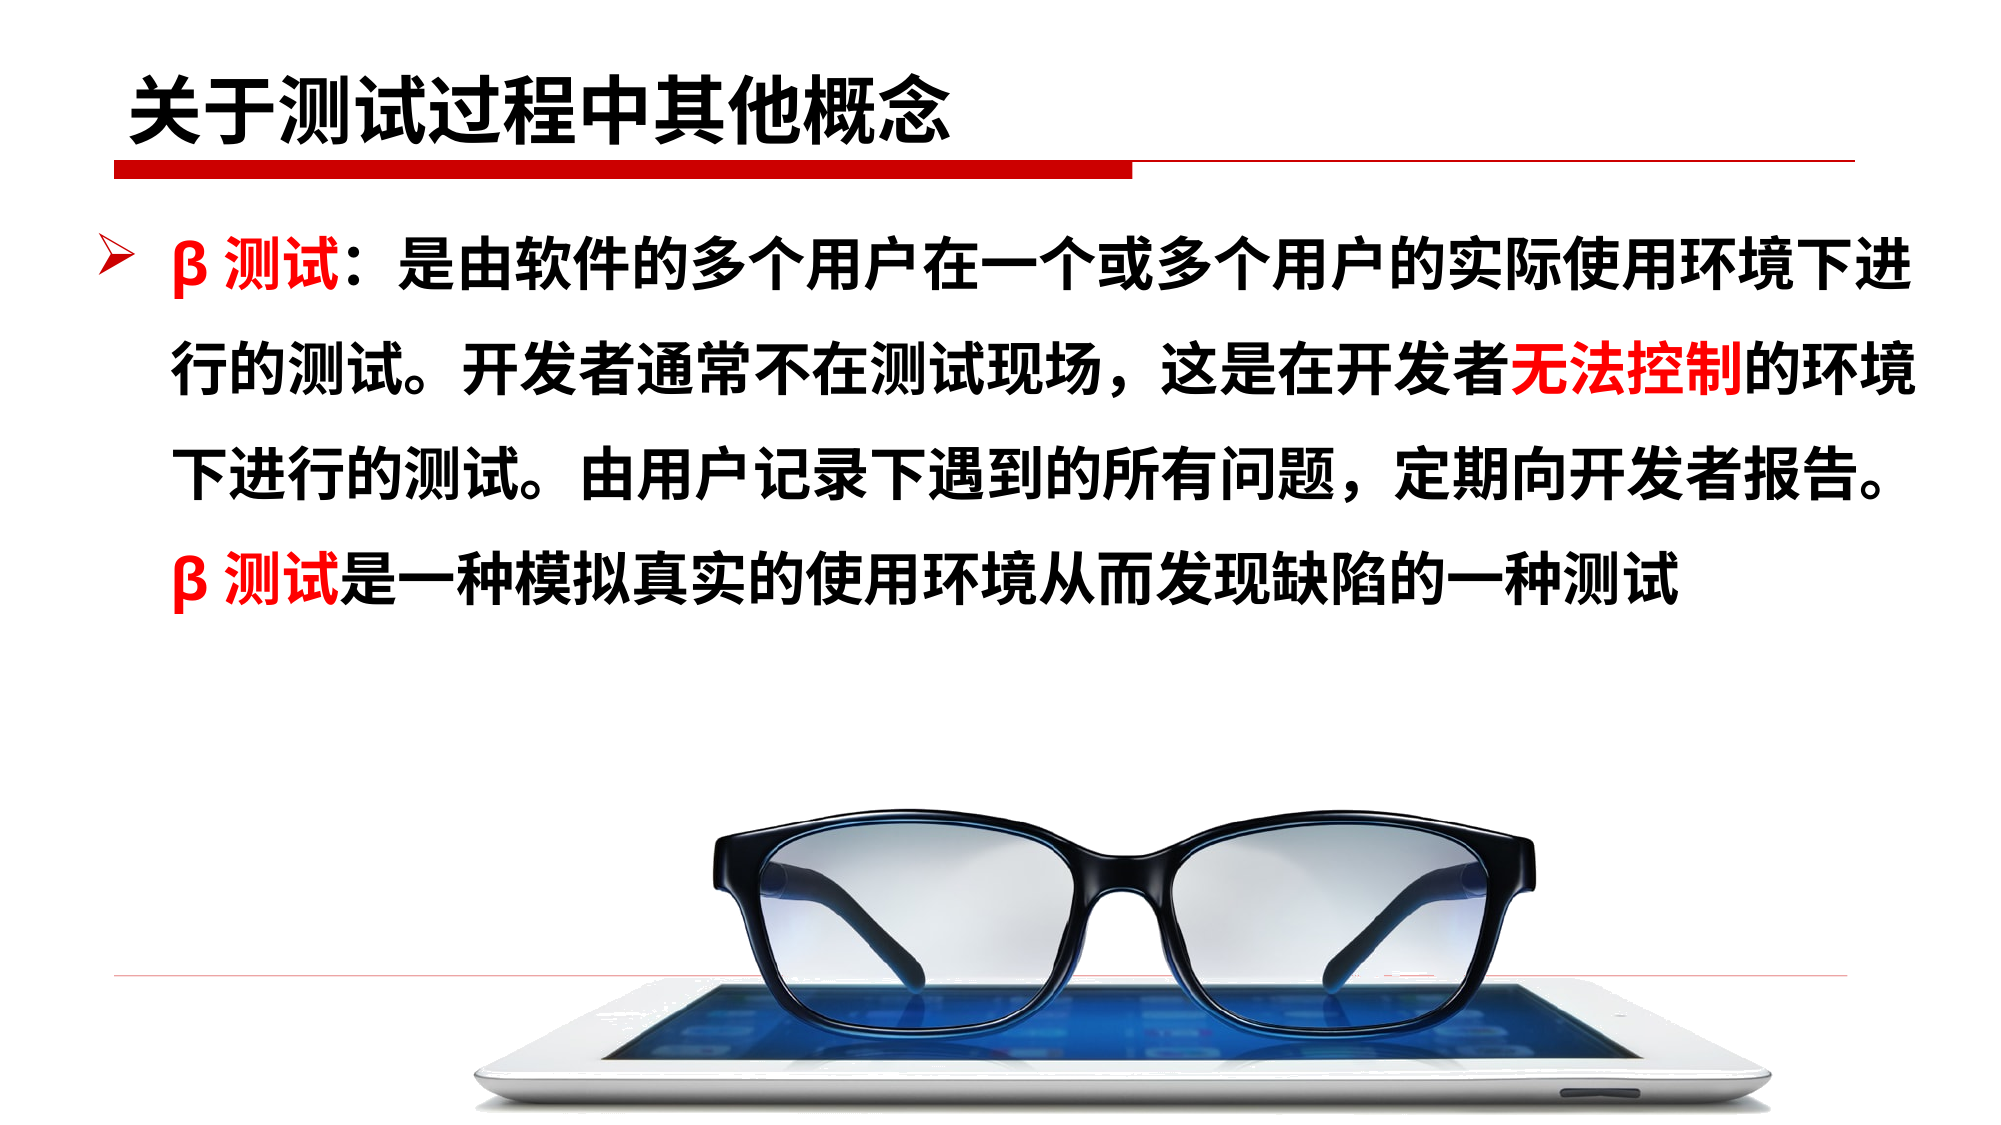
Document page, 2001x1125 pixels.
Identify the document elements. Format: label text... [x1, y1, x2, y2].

list β测试：是由软件的多个用户在一个或多个用户的实际使用环境下进行的测试。开发者通常不在测试现场，这是在开发者无法控制的环境下进行的测试。由用户记录下遇到的所有问题，定期向开发者报告。β测试是一种模拟真实的使用环境从而发现缺陷的一种测试 [78, 184, 1957, 885]
picture [465, 798, 1775, 1123]
title 关于测试过程中其他概念 [112, 42, 1863, 161]
